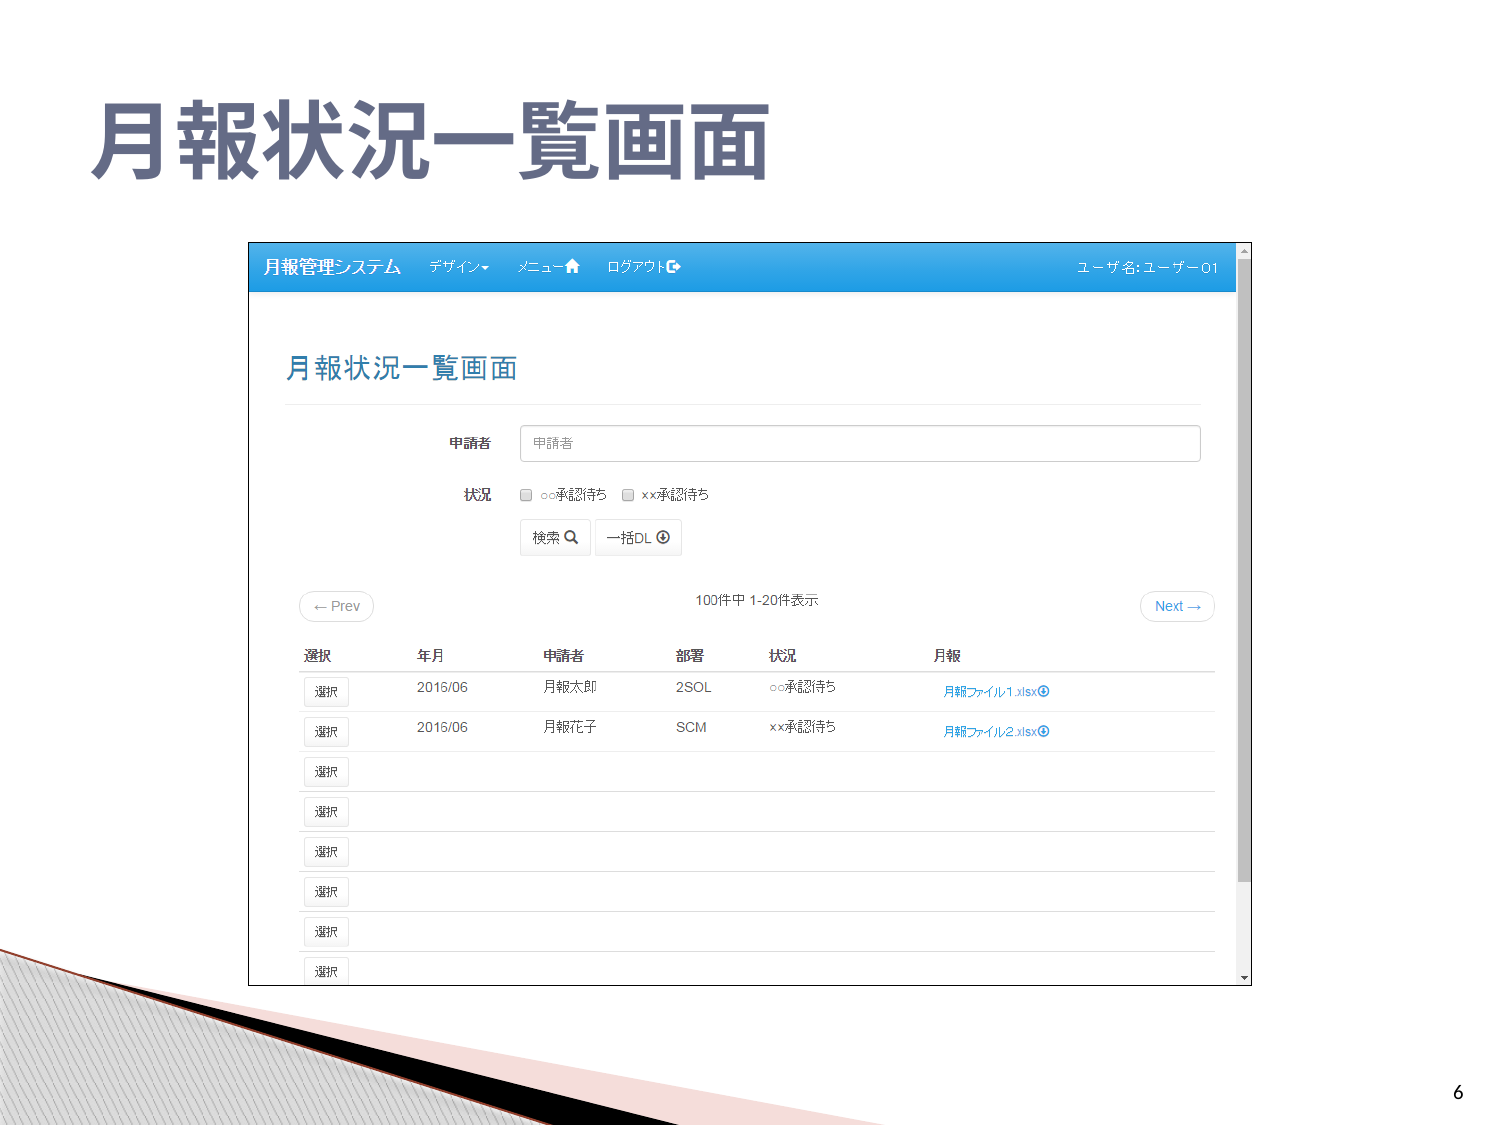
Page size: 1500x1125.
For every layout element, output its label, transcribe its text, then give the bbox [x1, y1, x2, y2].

slide_number 6 [1418, 1051, 1479, 1112]
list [248, 242, 1252, 986]
title 月報状況一覧画面 [75, 45, 1425, 233]
